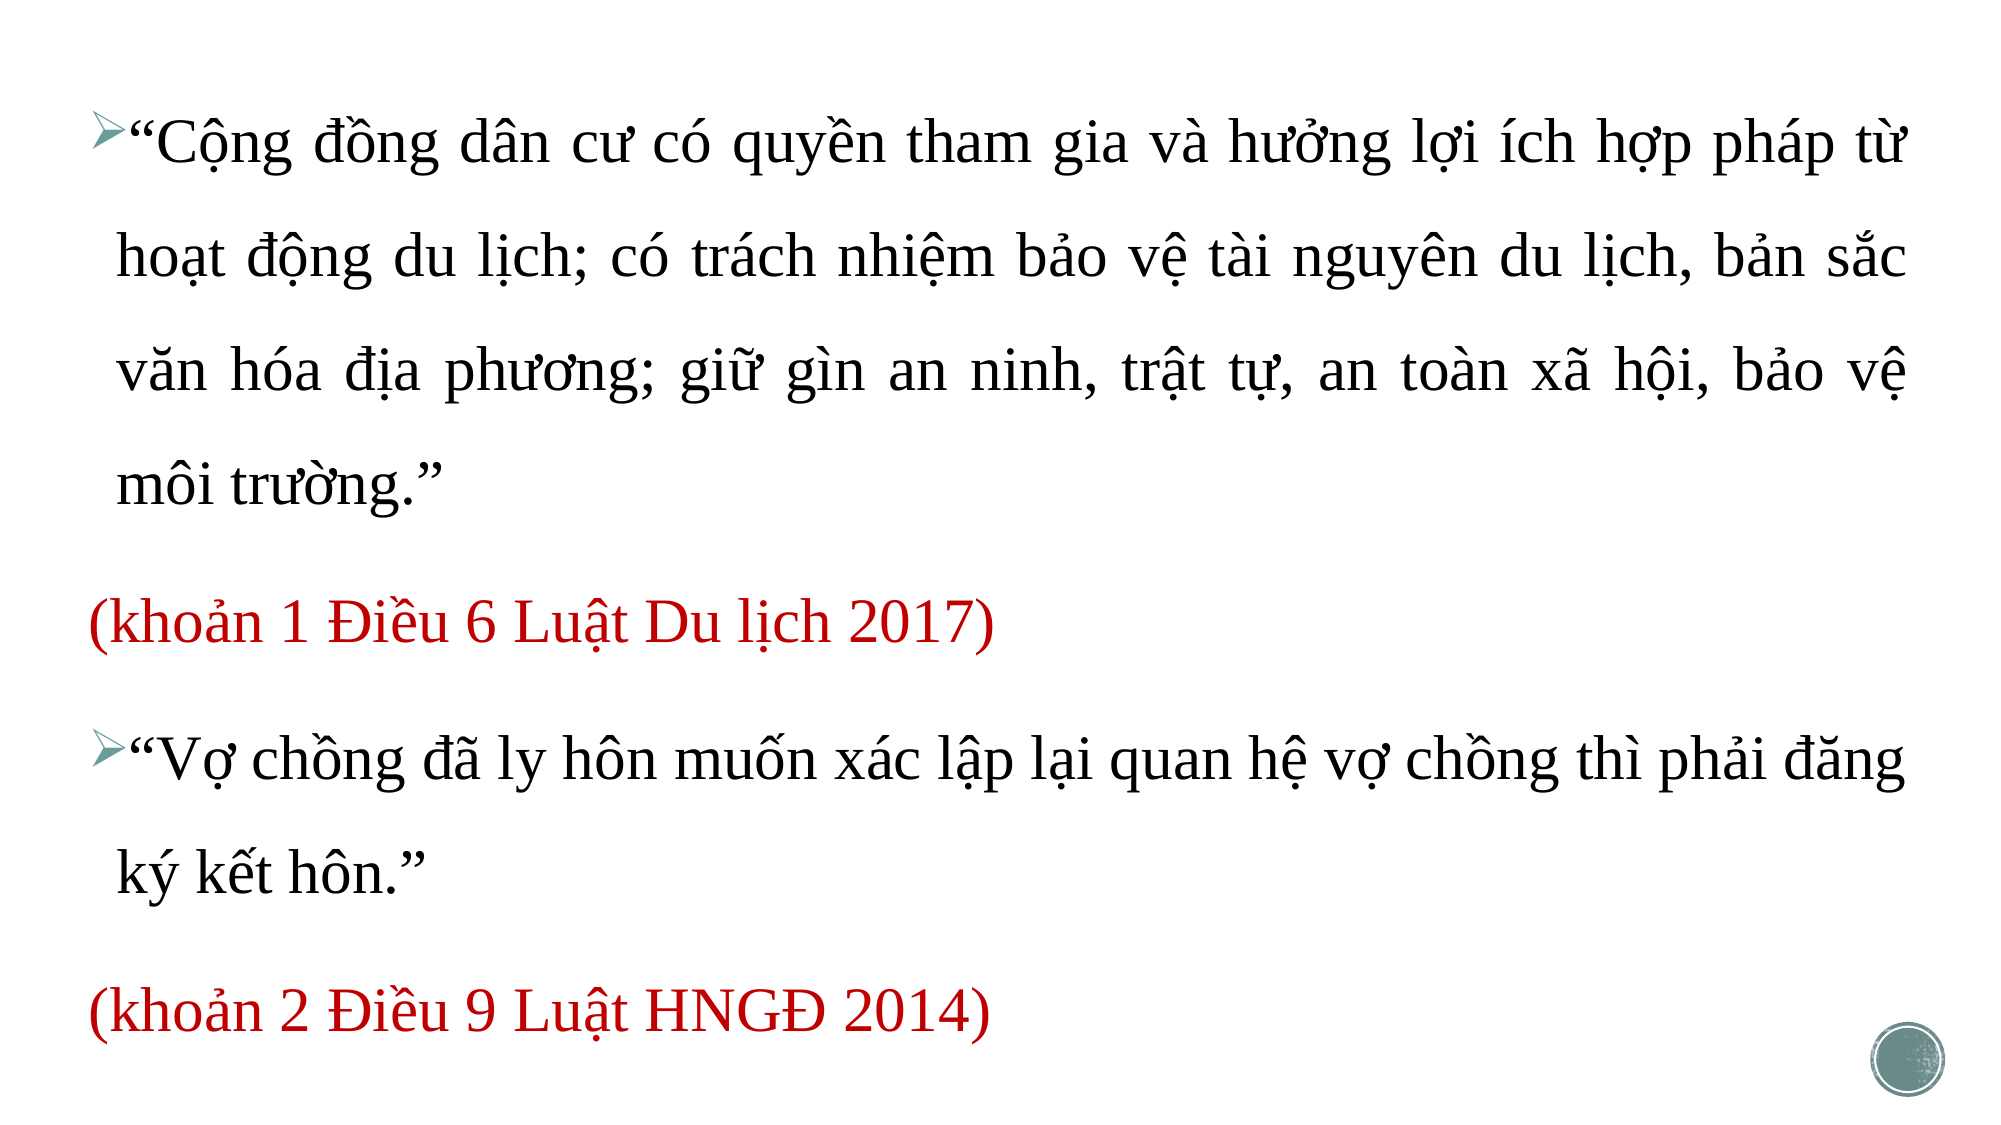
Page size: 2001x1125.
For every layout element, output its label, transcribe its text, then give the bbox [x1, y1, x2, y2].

list “Cộng đồng dân cư có quyền tham gia và hưởng lợi ích hợp pháp từ hoạt động du lịch; có trách nhiệm bảo vệ tài nguyên du lịch, bản sắc văn hóa địa phương; giữ gìn an ninh, trật tự, an toàn xã hội, bảo vệ môi trường.” (khoản 1 Điều 6 Luật Du lịch 2017) “Vợ chồng đã ly hôn muốn xác lập lại quan hệ vợ chồng thì phải đăng ký kết hôn.” (khoản 2 Điều 9 Luật HNGĐ 2014) [73, 53, 1925, 1059]
